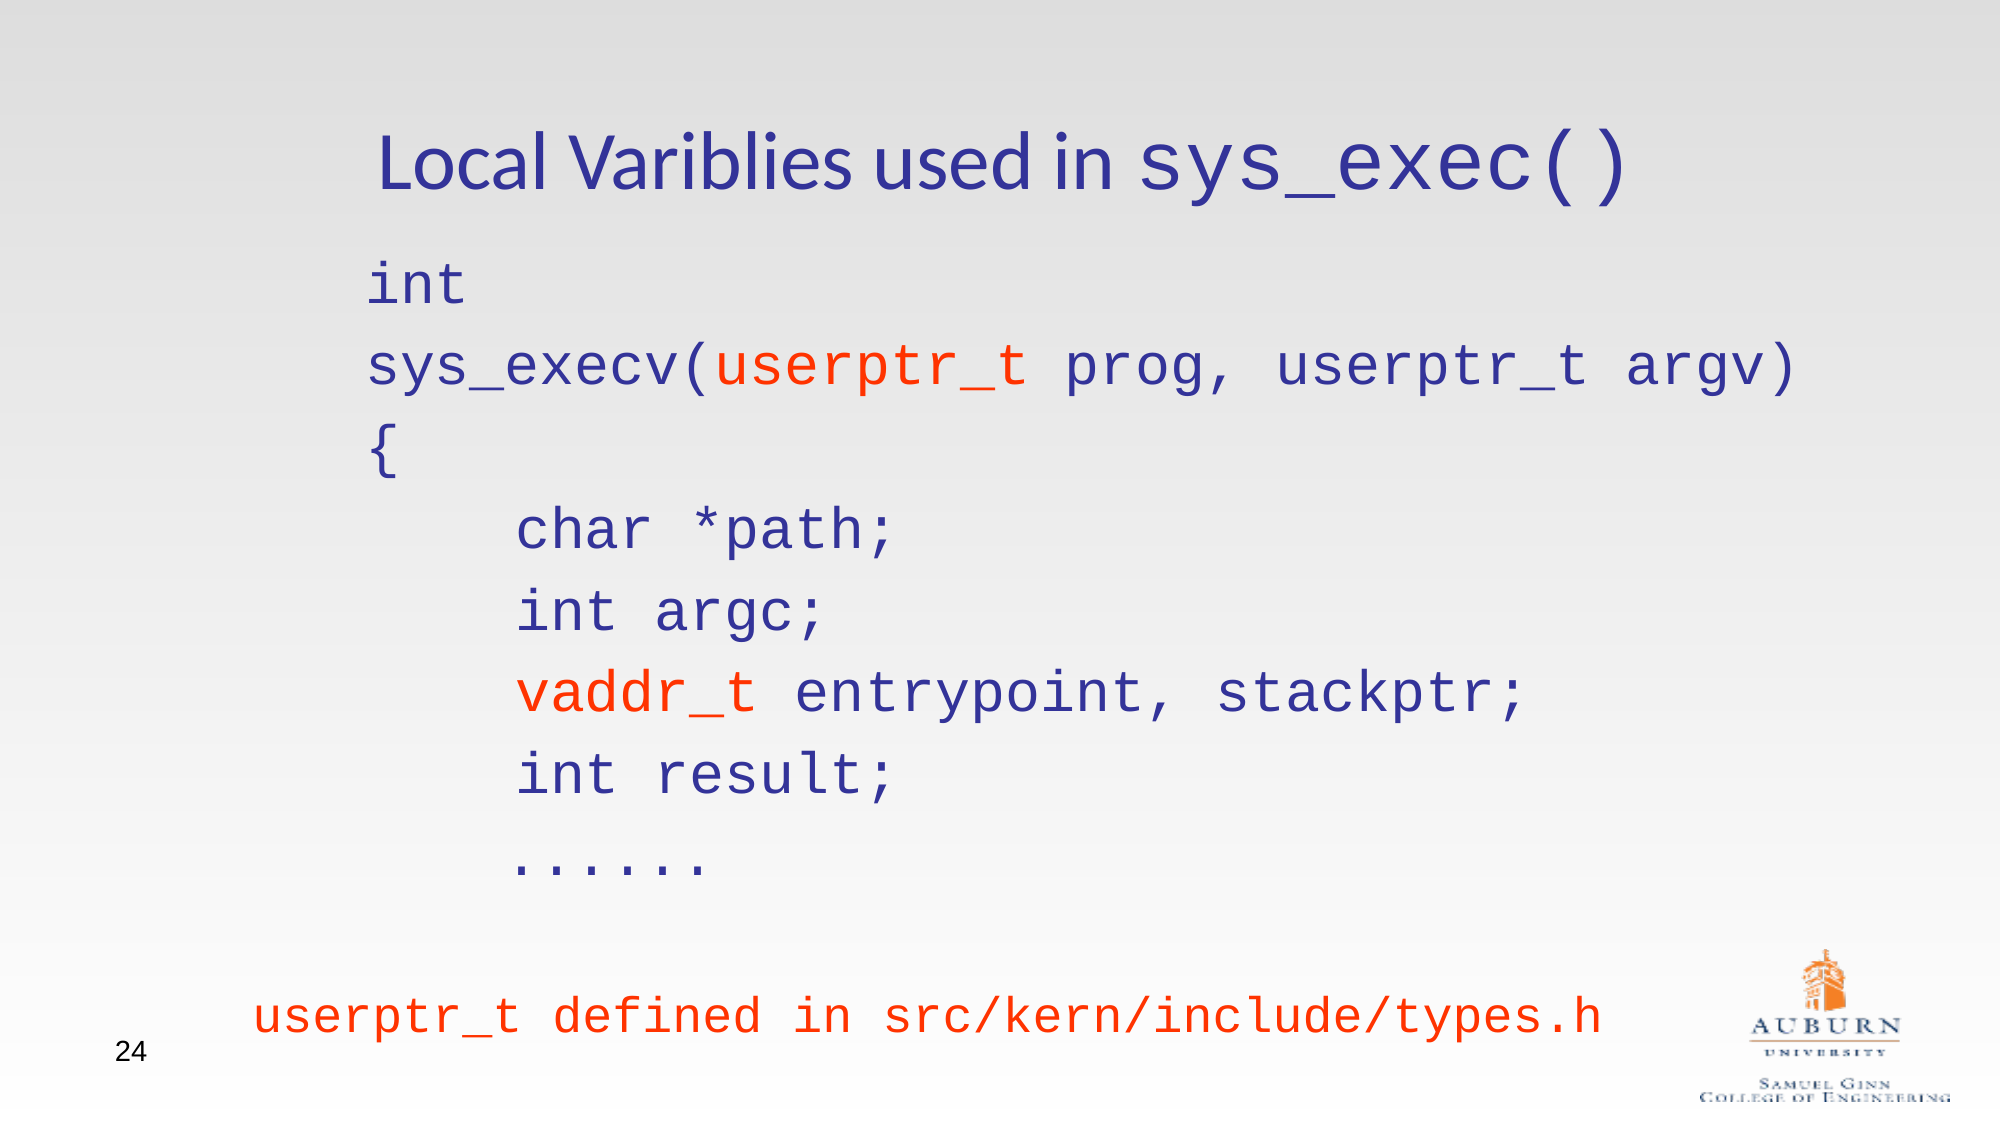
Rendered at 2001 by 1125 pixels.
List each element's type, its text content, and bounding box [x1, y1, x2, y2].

picture [1700, 949, 1950, 1102]
text_box userptr_t defined in src/kern/include/types.h [237, 975, 1688, 1051]
text_box int sys_execv(userptr_t prog, userptr_t argv) { char *path; int argc; vaddr_t entrypoint, stackptr; int result; ...... [349, 237, 1863, 988]
title Local Variblies used in sys_exec() [262, 24, 1750, 288]
slide_number 24 [99, 1024, 567, 1103]
